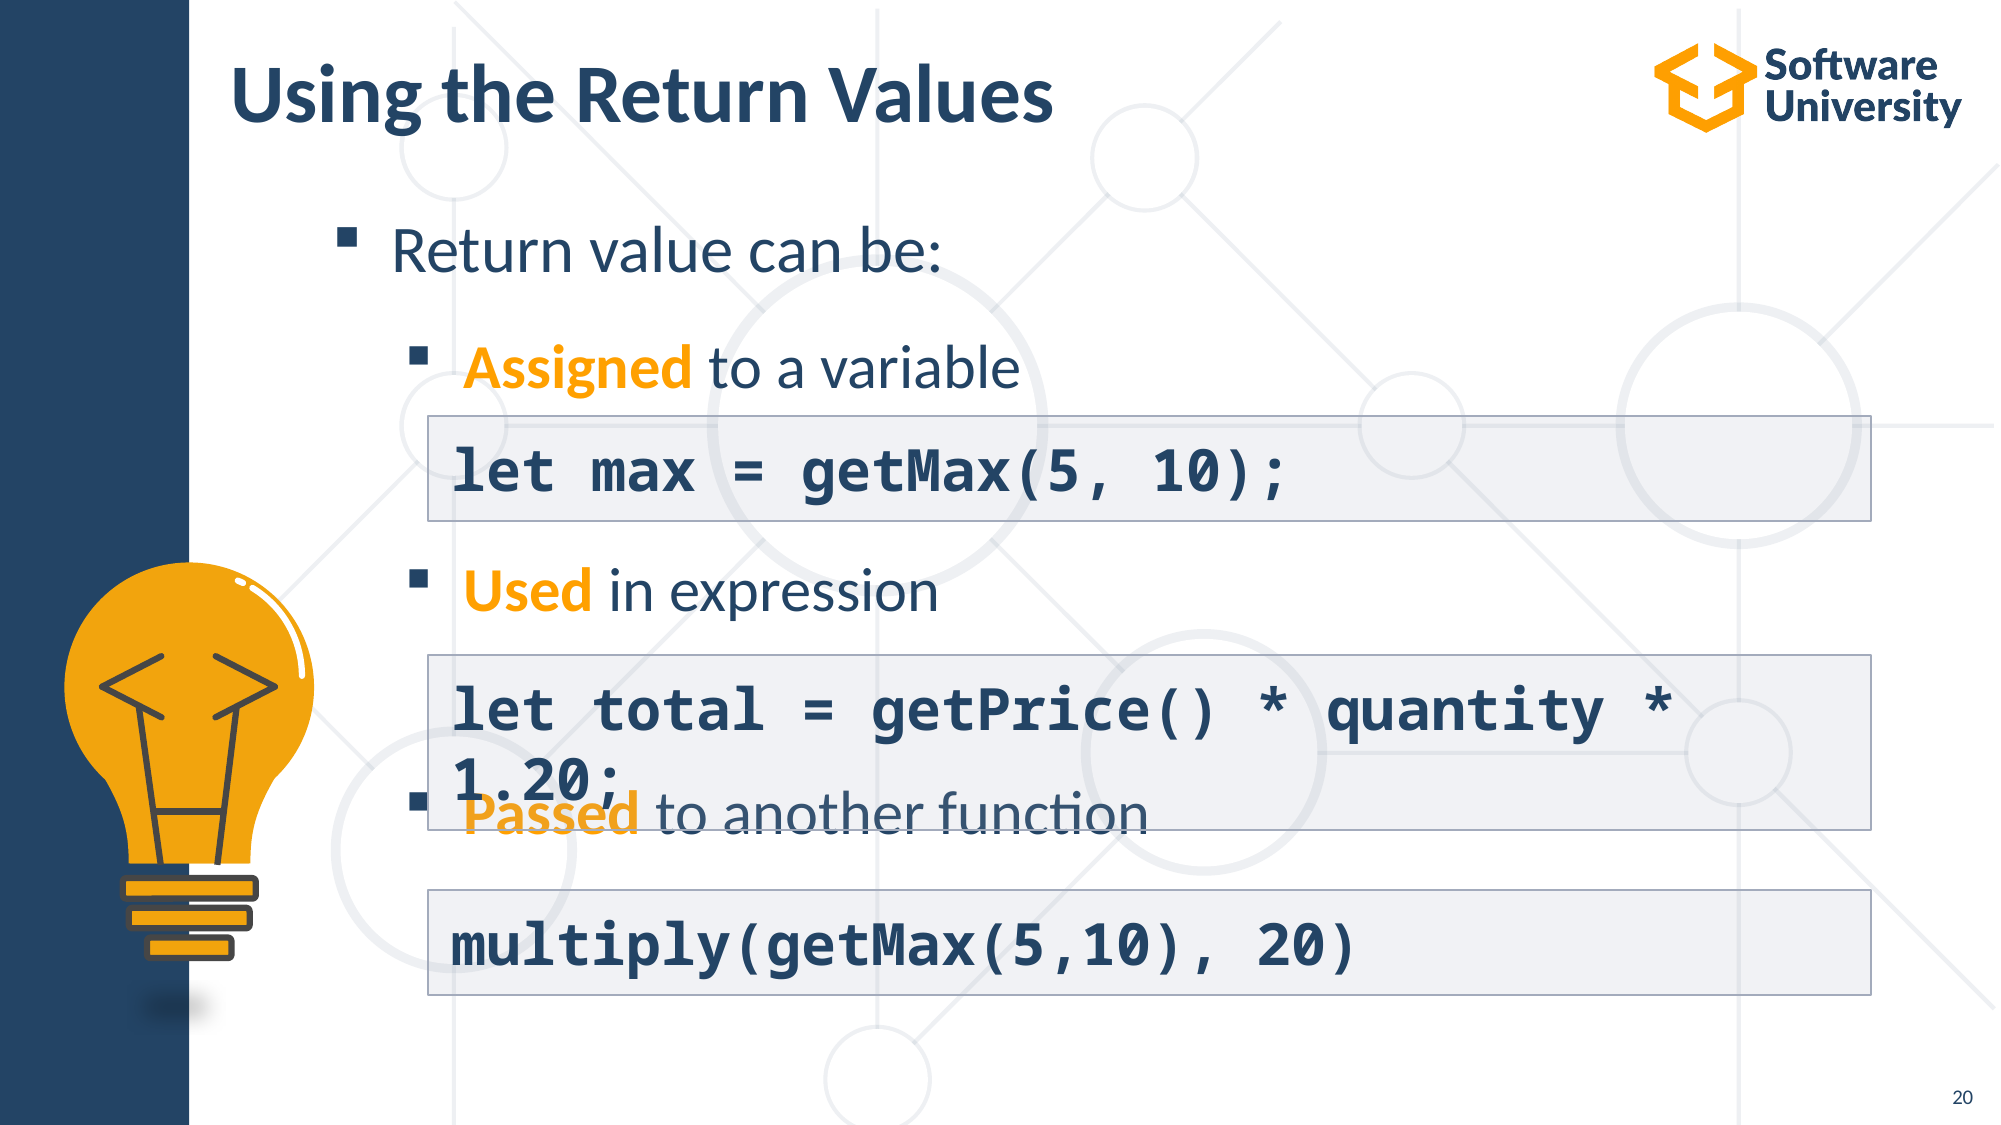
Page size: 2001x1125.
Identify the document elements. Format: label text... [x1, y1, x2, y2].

picture [1641, 31, 1973, 145]
text_box let max = getMax(5, 10); [427, 415, 1871, 522]
slide_number 20 [1927, 1067, 1989, 1117]
text_box let total = getPrice() * quantity * 1.20; [427, 654, 1871, 830]
list Return value can be: Assigned to a variable Used in expression Passed to another function [314, 183, 1968, 1094]
text_box multiply(getMax(5,10), 20) [427, 889, 1871, 996]
title Using the Return Values [212, 16, 1628, 162]
